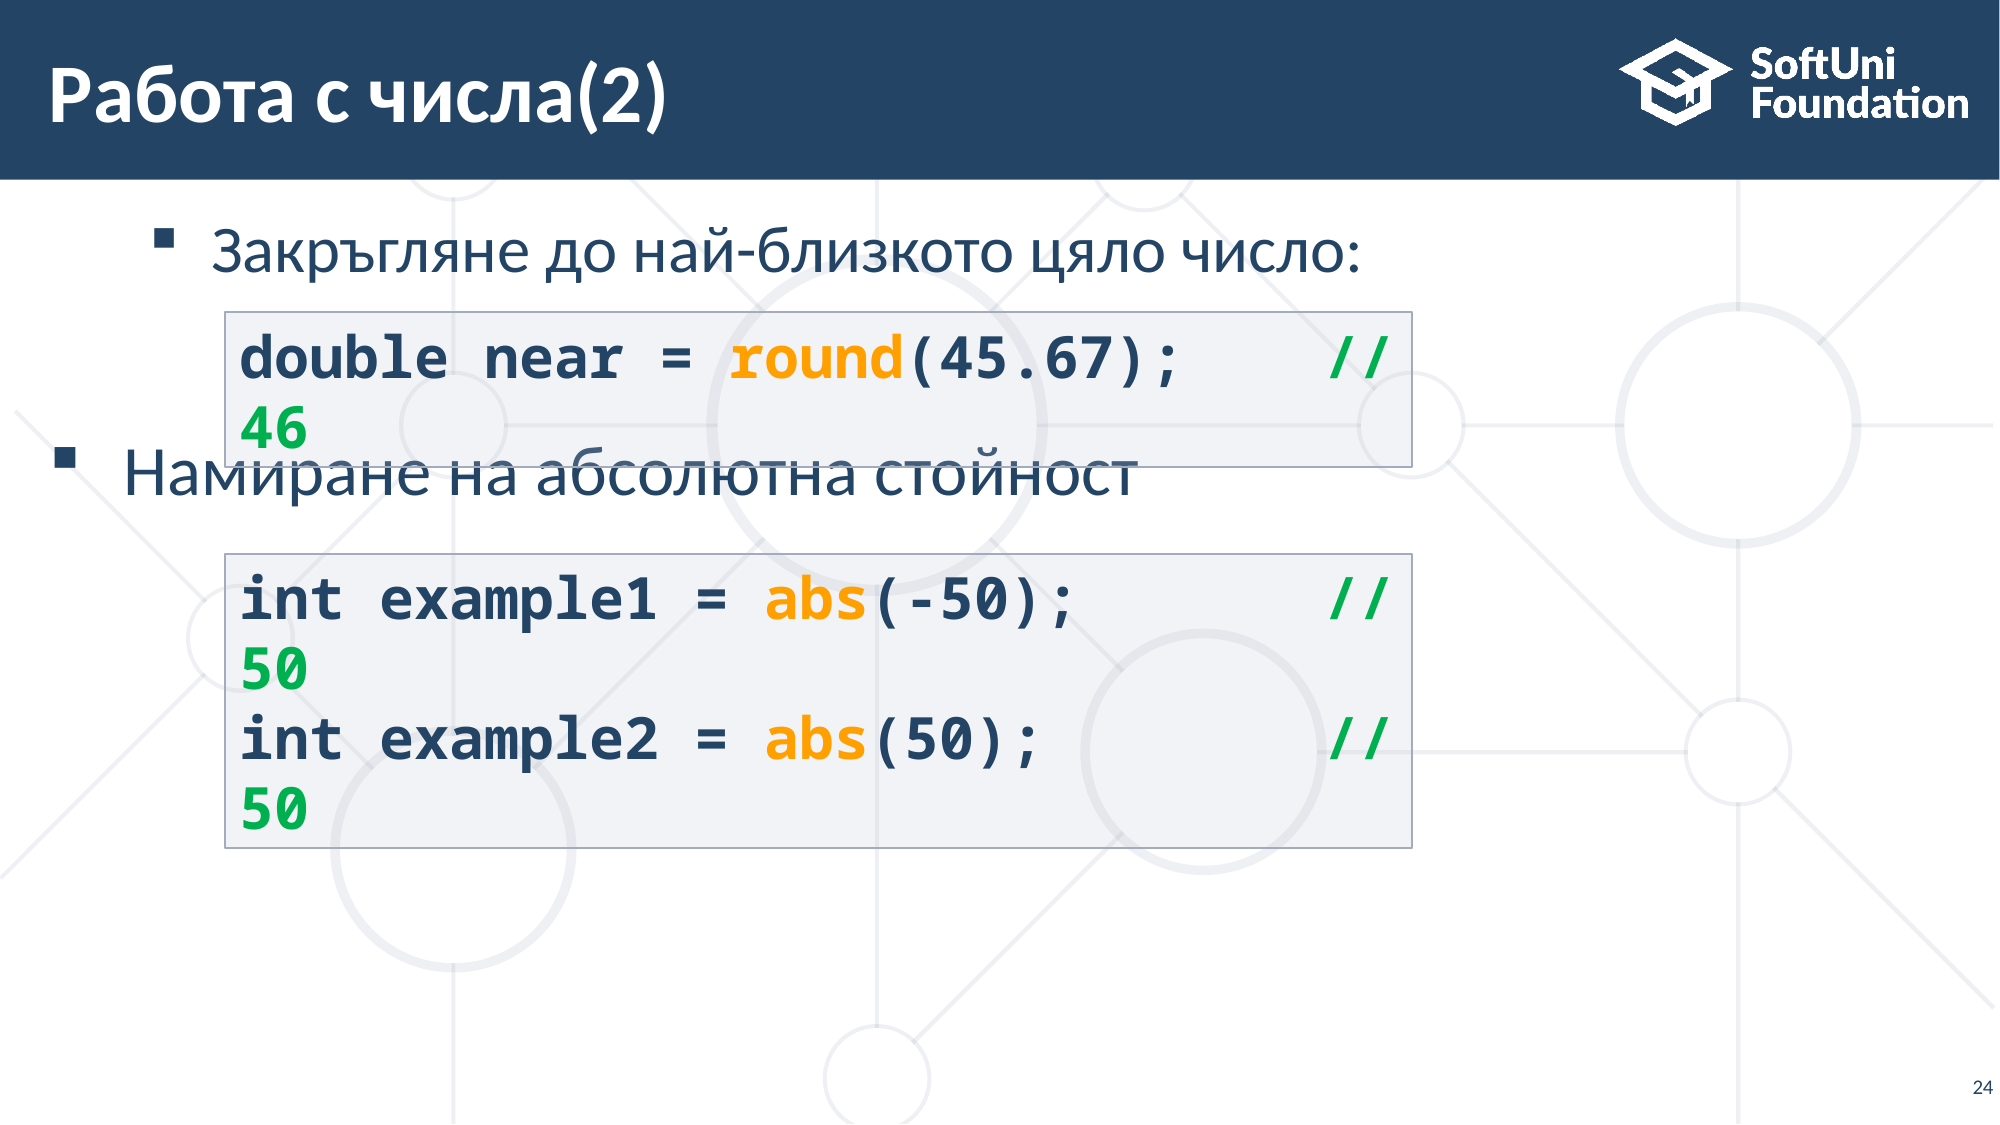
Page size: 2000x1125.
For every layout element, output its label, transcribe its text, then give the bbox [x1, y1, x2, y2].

slide_number 24 [1929, 1070, 2000, 1103]
text_box double near = round(45.67); // 46 [224, 312, 1413, 468]
picture [1618, 38, 1968, 126]
text_box int example1 = abs(-50); // 50 int example2 = abs(50); // 50 [224, 553, 1413, 849]
title Работа с числа(2) [31, 16, 1591, 162]
list Закръгляне до най-близкото цяло число: Намиране на абсолютна стойност [31, 196, 1970, 1050]
